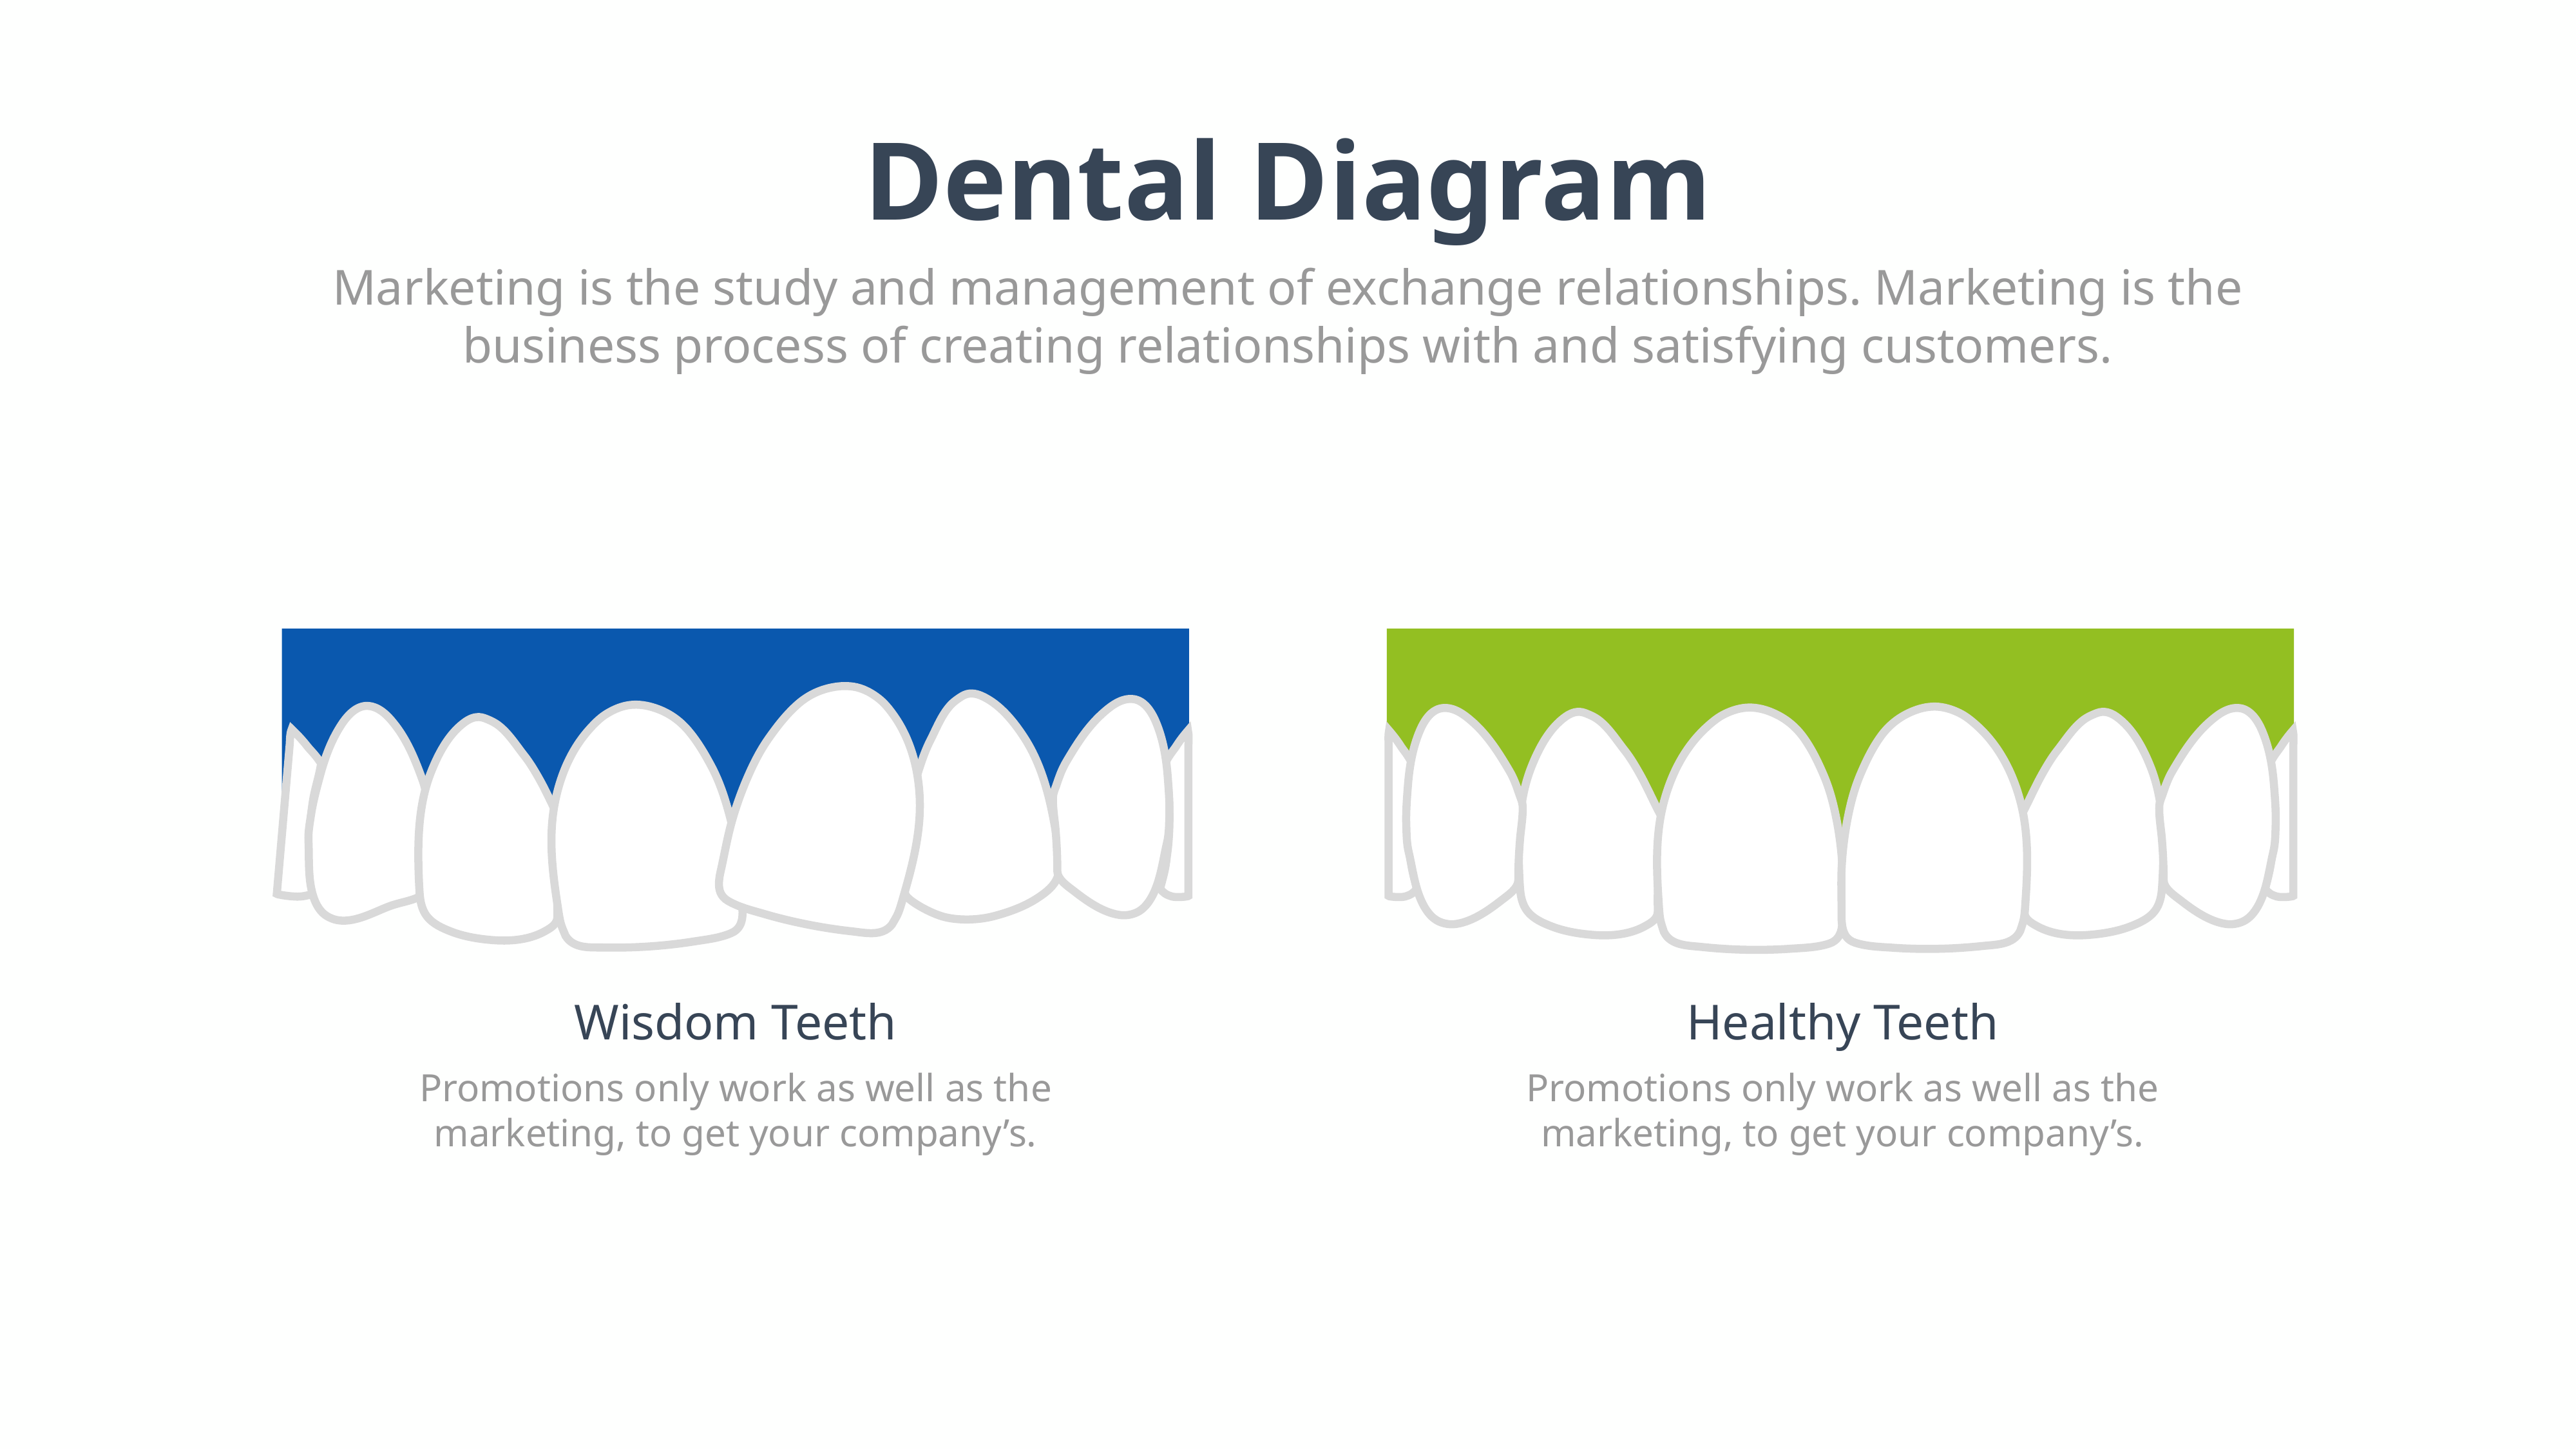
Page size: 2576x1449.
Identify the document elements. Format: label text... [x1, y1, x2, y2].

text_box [281, 629, 2295, 1160]
text_box Marketing is the study and management of exchange relationships. Marketing is the business process of creating relationships with and satisfying customers. [281, 251, 2295, 377]
text_box Dental Diagram [854, 108, 1722, 247]
